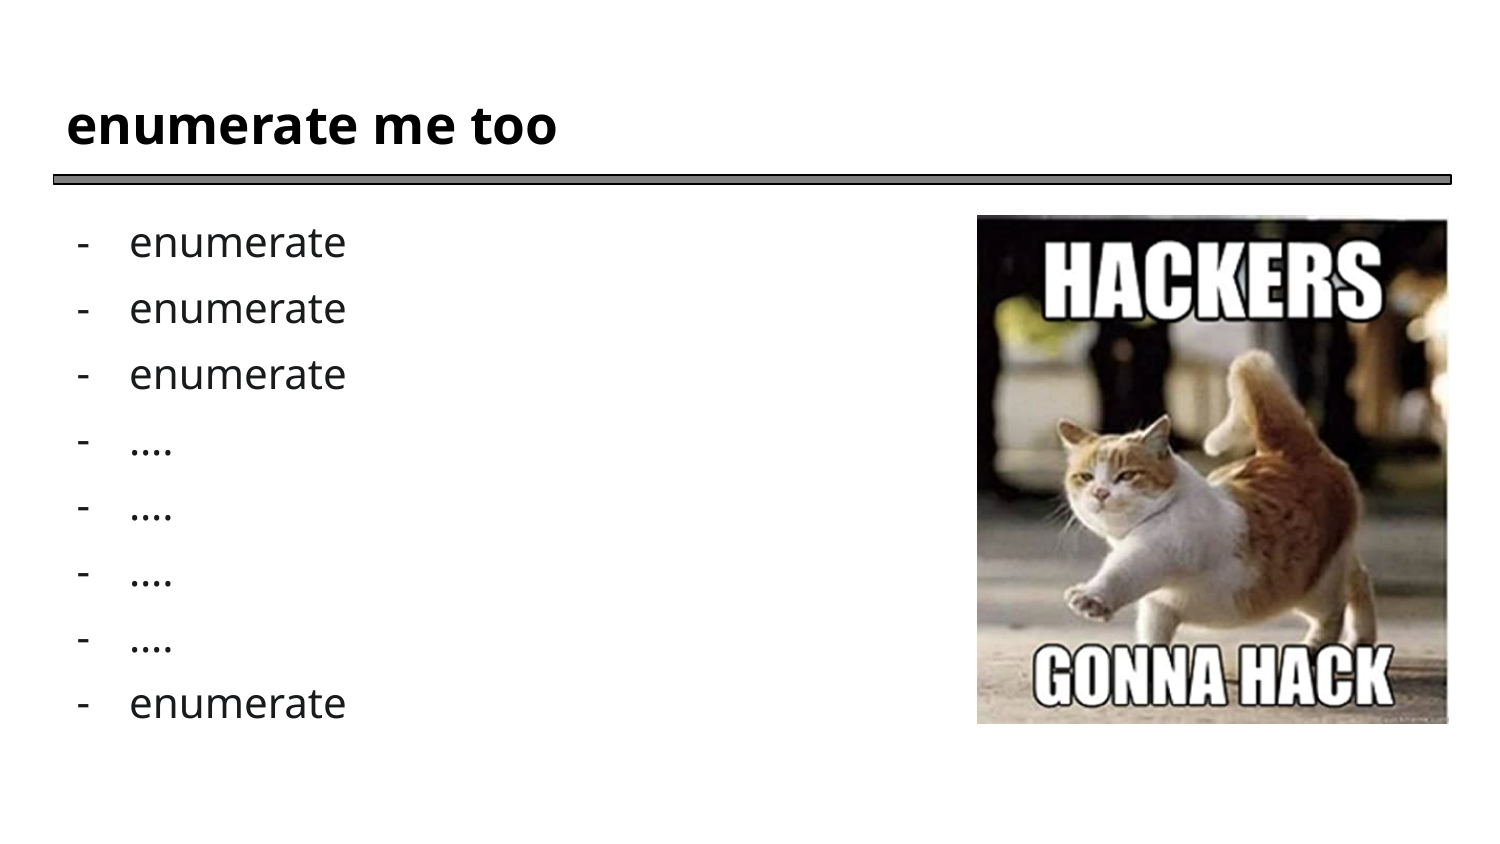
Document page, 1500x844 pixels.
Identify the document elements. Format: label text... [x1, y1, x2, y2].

list enumerate enumerate enumerate …. …. …. …. enumerate [51, 189, 1449, 750]
text_box [53, 175, 1452, 185]
title enumerate me too [51, 72, 1449, 176]
picture [977, 214, 1450, 724]
